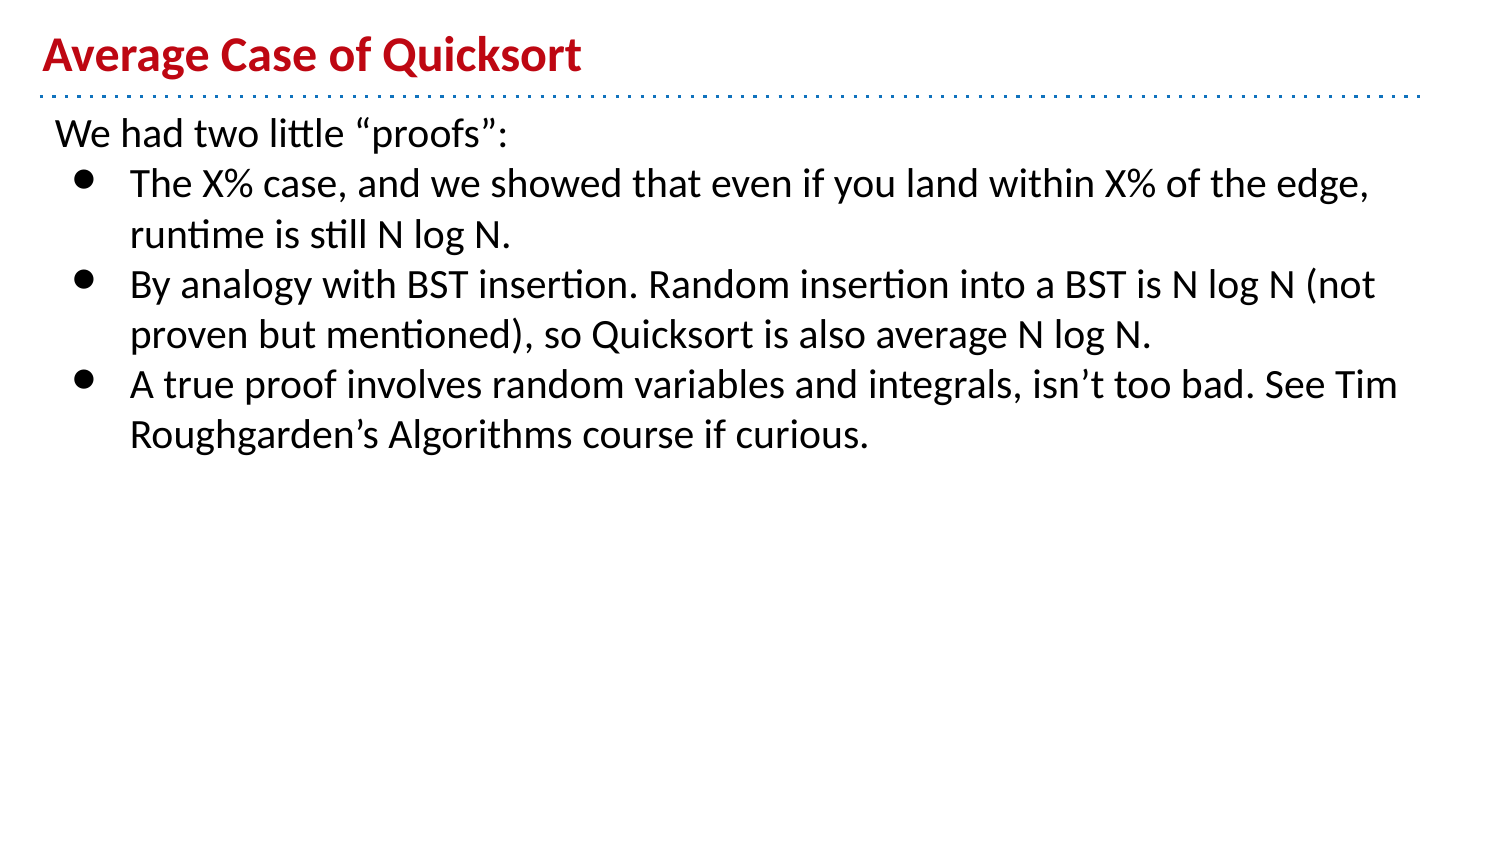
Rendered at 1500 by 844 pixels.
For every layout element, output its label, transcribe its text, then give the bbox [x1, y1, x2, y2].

title Average Case of Quicksort [27, 15, 1378, 97]
list We had two little “proofs”: The X% case, and we showed that even if you land within X% of the edge, runtime is still N log N. By analogy with BST insertion. Random insertion into a BST is N log N (not proven but mentioned), so Quicksort is also average N log N. A true proof involves random variables and integrals, isn’t too bad. See Tim Roughgarden’s Algorithms course if curious. [39, 91, 1425, 773]
